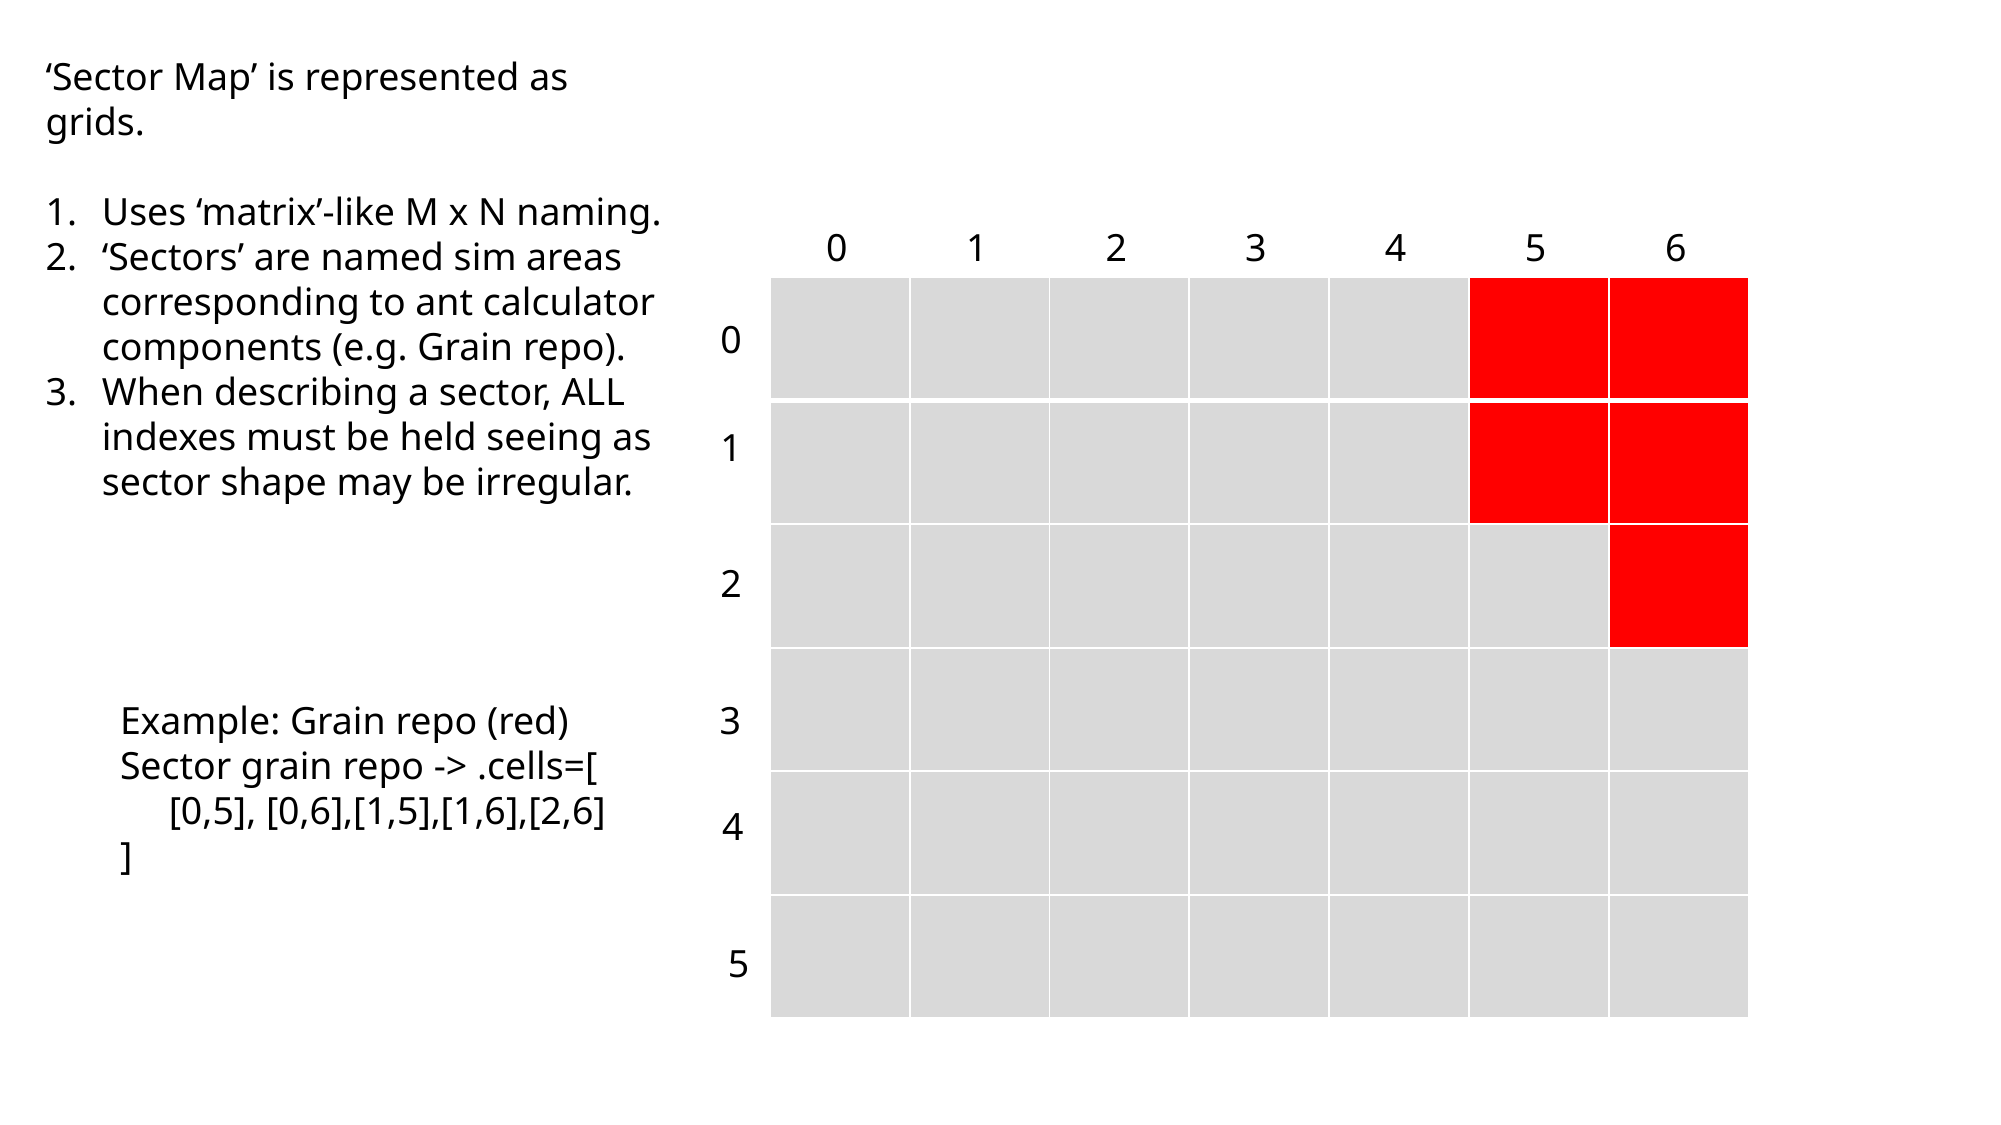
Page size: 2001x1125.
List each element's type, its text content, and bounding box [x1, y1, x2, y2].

table_cell [1610, 649, 1748, 770]
table_cell [771, 896, 909, 1017]
table_header [1470, 278, 1608, 398]
table_cell [771, 403, 909, 523]
table_cell [1190, 896, 1328, 1017]
table_header [911, 278, 1049, 398]
table_cell [1190, 403, 1328, 523]
table_cell [1470, 649, 1608, 770]
table_header [1330, 278, 1468, 398]
text_box 2 [1090, 216, 1142, 277]
table_cell [911, 896, 1049, 1017]
text_box 3 [704, 689, 756, 750]
table_cell [1610, 403, 1748, 523]
table_cell [1610, 896, 1748, 1017]
table_cell [911, 403, 1049, 523]
text_box 2 [705, 552, 757, 613]
table_cell [771, 525, 909, 647]
text_box 5 [713, 932, 765, 992]
table_header [1190, 278, 1328, 398]
table_cell [771, 772, 909, 894]
table_cell [1470, 772, 1608, 894]
table_cell [1470, 525, 1608, 647]
table_header [1610, 278, 1748, 398]
text_box Example: Grain repo (red) Sector grain repo -> .cells=[ [0,5], [0,6],[1,5],[1,6],[2,6] ] [105, 689, 621, 885]
text_box 5 [1510, 216, 1562, 277]
text_box 0 [705, 308, 757, 369]
table_cell [771, 649, 909, 770]
table_header [1050, 278, 1188, 398]
table_cell [1470, 403, 1608, 523]
table_cell [1050, 772, 1188, 894]
table_cell [1050, 403, 1188, 523]
text_box 3 [1230, 216, 1282, 277]
table_cell [1190, 525, 1328, 647]
text_box 4 [1369, 216, 1421, 277]
table_cell [1470, 896, 1608, 1017]
text_box 4 [707, 795, 759, 856]
table_cell [1330, 896, 1468, 1017]
text_box ‘Sector Map’ is represented as grids. Uses ‘matrix’-like M x N naming. ‘Sectors’ are named sim areas corresponding to ant calculator components (e.g. Grain repo). When describing a sector, ALL indexes must be held seeing as sector shape may be irregular. [30, 45, 684, 511]
table_cell [1190, 649, 1328, 770]
table_cell [911, 649, 1049, 770]
text_box 1 [951, 216, 1003, 277]
table_cell [1330, 525, 1468, 647]
table_cell [1050, 525, 1188, 647]
table_cell [1050, 896, 1188, 1017]
table_cell [1330, 403, 1468, 523]
table_cell [1330, 649, 1468, 770]
table_cell [1610, 772, 1748, 894]
table_cell [1190, 772, 1328, 894]
table_cell [1330, 772, 1468, 894]
text_box 1 [705, 416, 757, 477]
text_box 0 [811, 216, 863, 277]
text_box 6 [1650, 216, 1702, 277]
table_cell [911, 525, 1049, 647]
table_cell [1610, 525, 1748, 647]
table_header [771, 278, 909, 398]
table_cell [911, 772, 1049, 894]
table_cell [1050, 649, 1188, 770]
